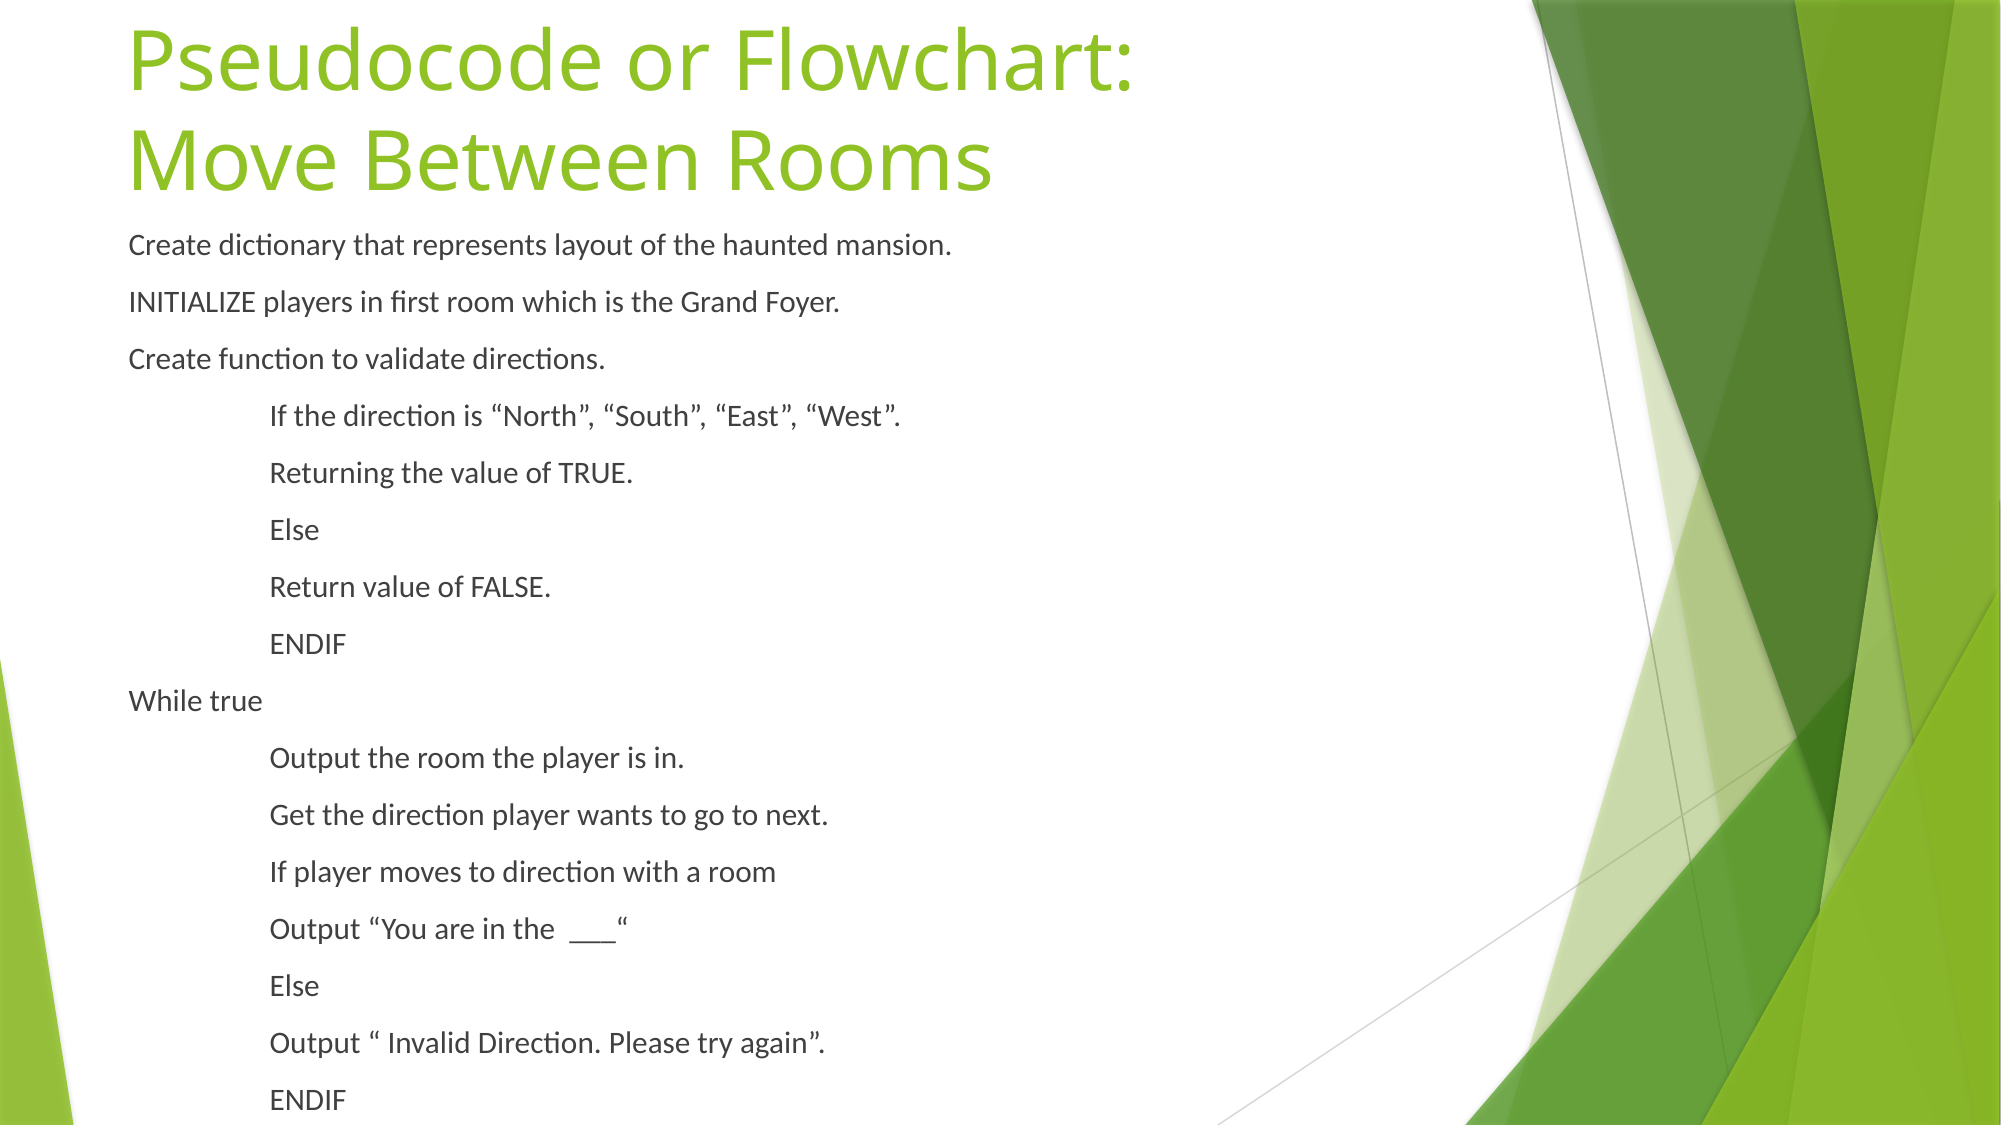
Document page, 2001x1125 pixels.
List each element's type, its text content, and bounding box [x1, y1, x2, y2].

title Pseudocode or Flowchart: Move Between Rooms [111, 0, 1522, 218]
list Create dictionary that represents layout of the haunted mansion. INITIALIZE players in first room which is the Grand Foyer. Create function to validate directions. If the direction is “North”, “South”, “East”, “West”. Returning the value of TRUE. Else Return value of FALSE. ENDIF While true Output the room the player is in. Get the direction player wants to go to next. If player moves to direction with a room Output “You are in the ___“ Else Output “ Invalid Direction. Please try again”. ENDIF [113, 217, 1783, 1125]
